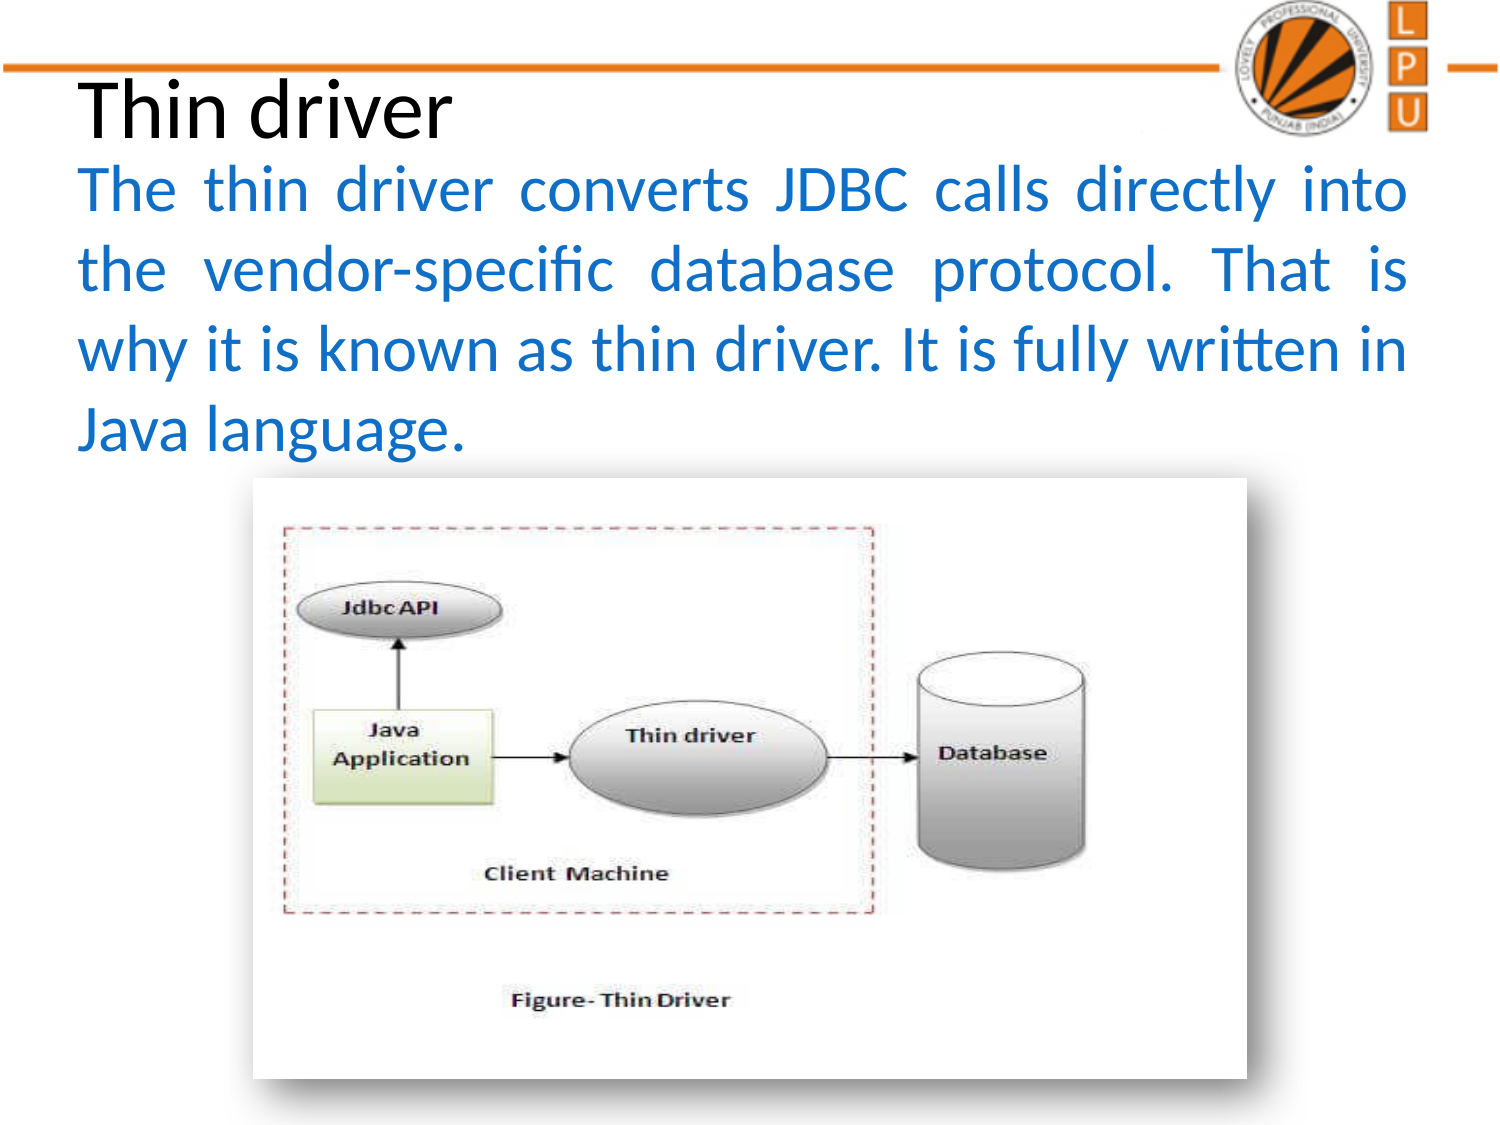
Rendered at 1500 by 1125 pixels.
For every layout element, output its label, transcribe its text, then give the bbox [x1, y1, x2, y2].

title Thin driver [62, 45, 1425, 137]
list The thin driver converts JDBC calls directly into the vendor-specific database protocol. That is why it is known as thin driver. It is fully written in Java language. [62, 137, 1425, 504]
picture [252, 478, 1248, 1080]
picture [3, 0, 1500, 155]
